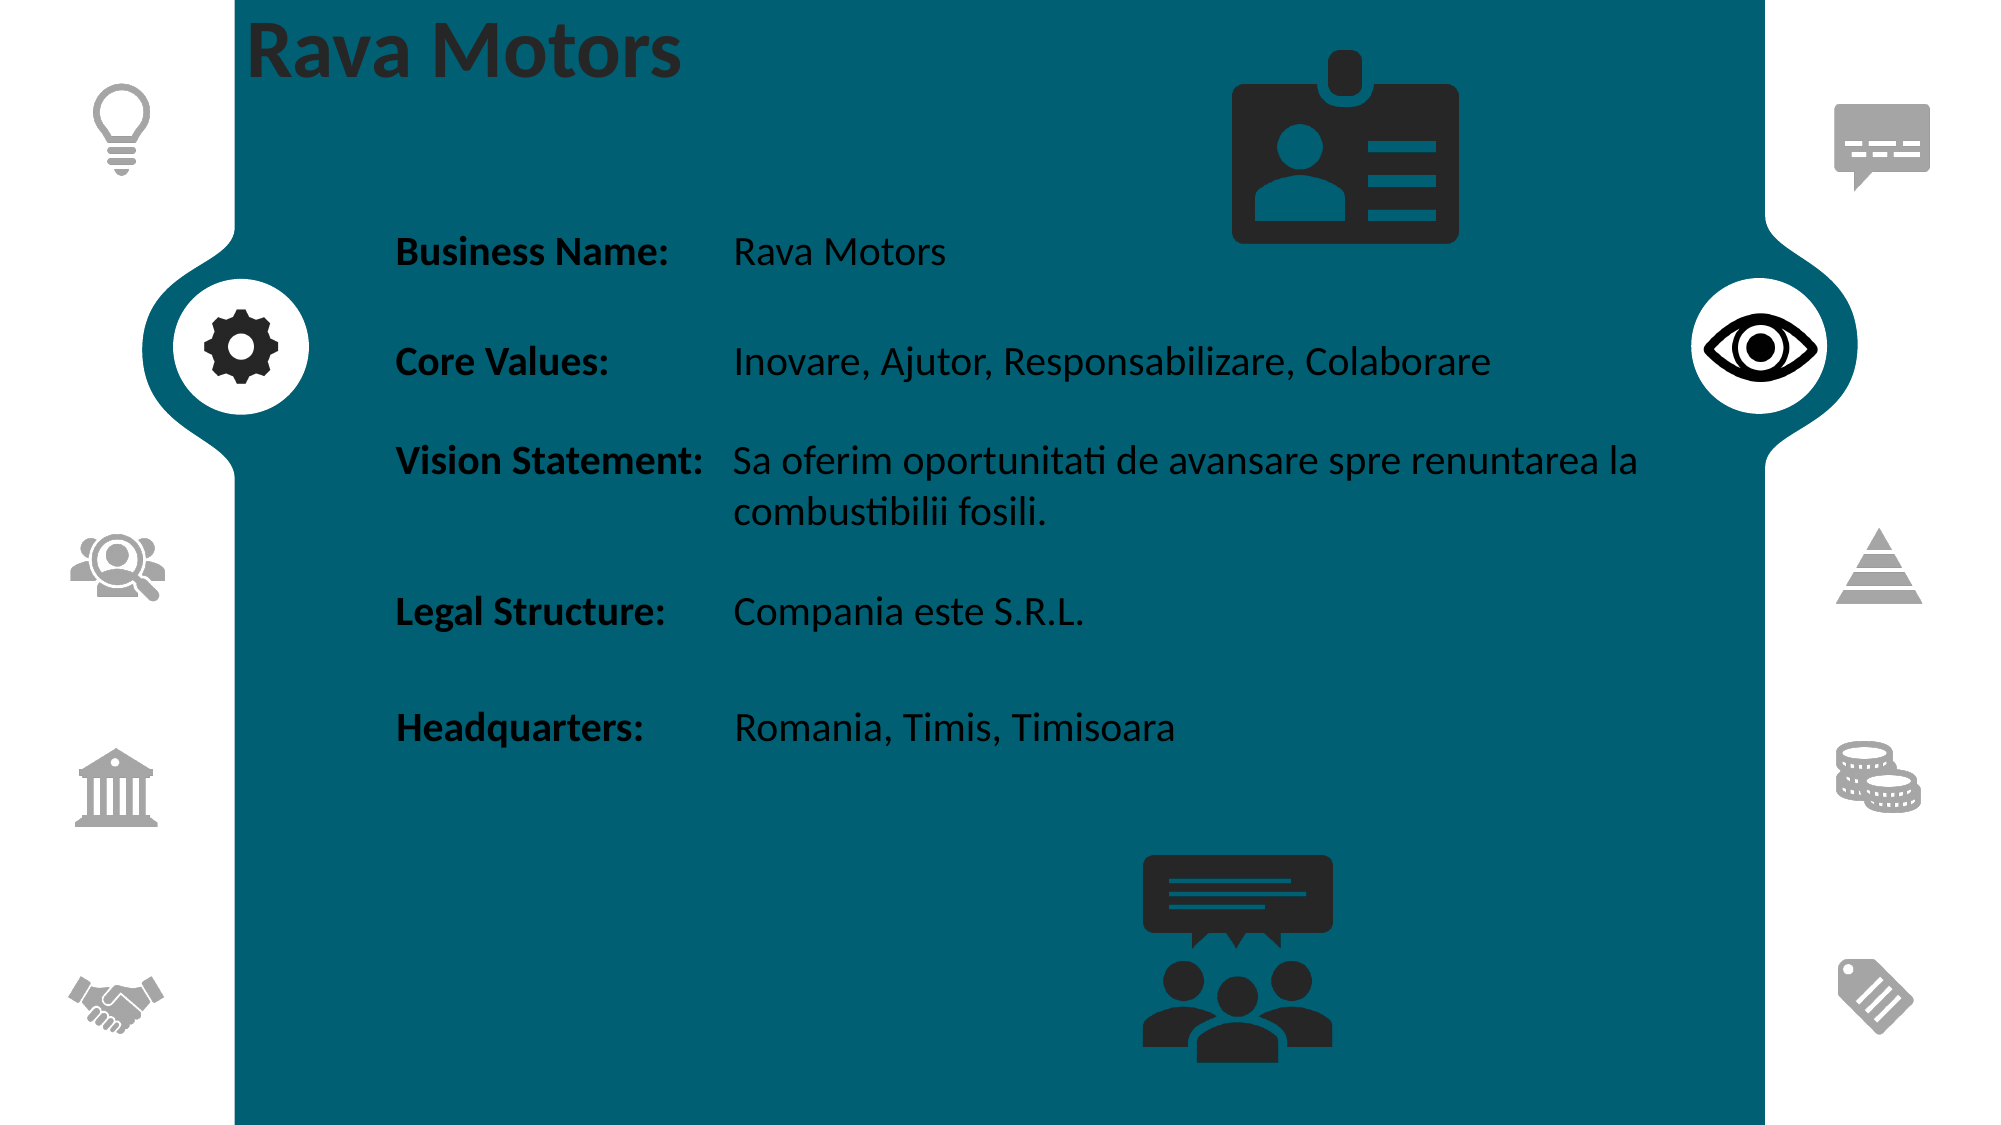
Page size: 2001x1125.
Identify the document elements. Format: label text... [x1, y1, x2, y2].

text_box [1693, 277, 1829, 416]
picture [1810, 276, 1947, 413]
picture [1209, 10, 1481, 283]
text_box [1764, 0, 2000, 1125]
picture [1828, 729, 1925, 826]
picture [64, 735, 168, 840]
picture [64, 295, 168, 400]
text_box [173, 278, 309, 415]
picture [64, 514, 171, 621]
text_box Rava Motors [231, 0, 1434, 102]
picture [1827, 513, 1933, 620]
picture [63, 952, 169, 1058]
text_box [0, 0, 236, 1125]
picture [1815, 80, 1949, 215]
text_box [380, 216, 1693, 759]
picture [1812, 933, 1936, 1057]
picture [1111, 834, 1361, 1083]
picture [69, 77, 174, 182]
